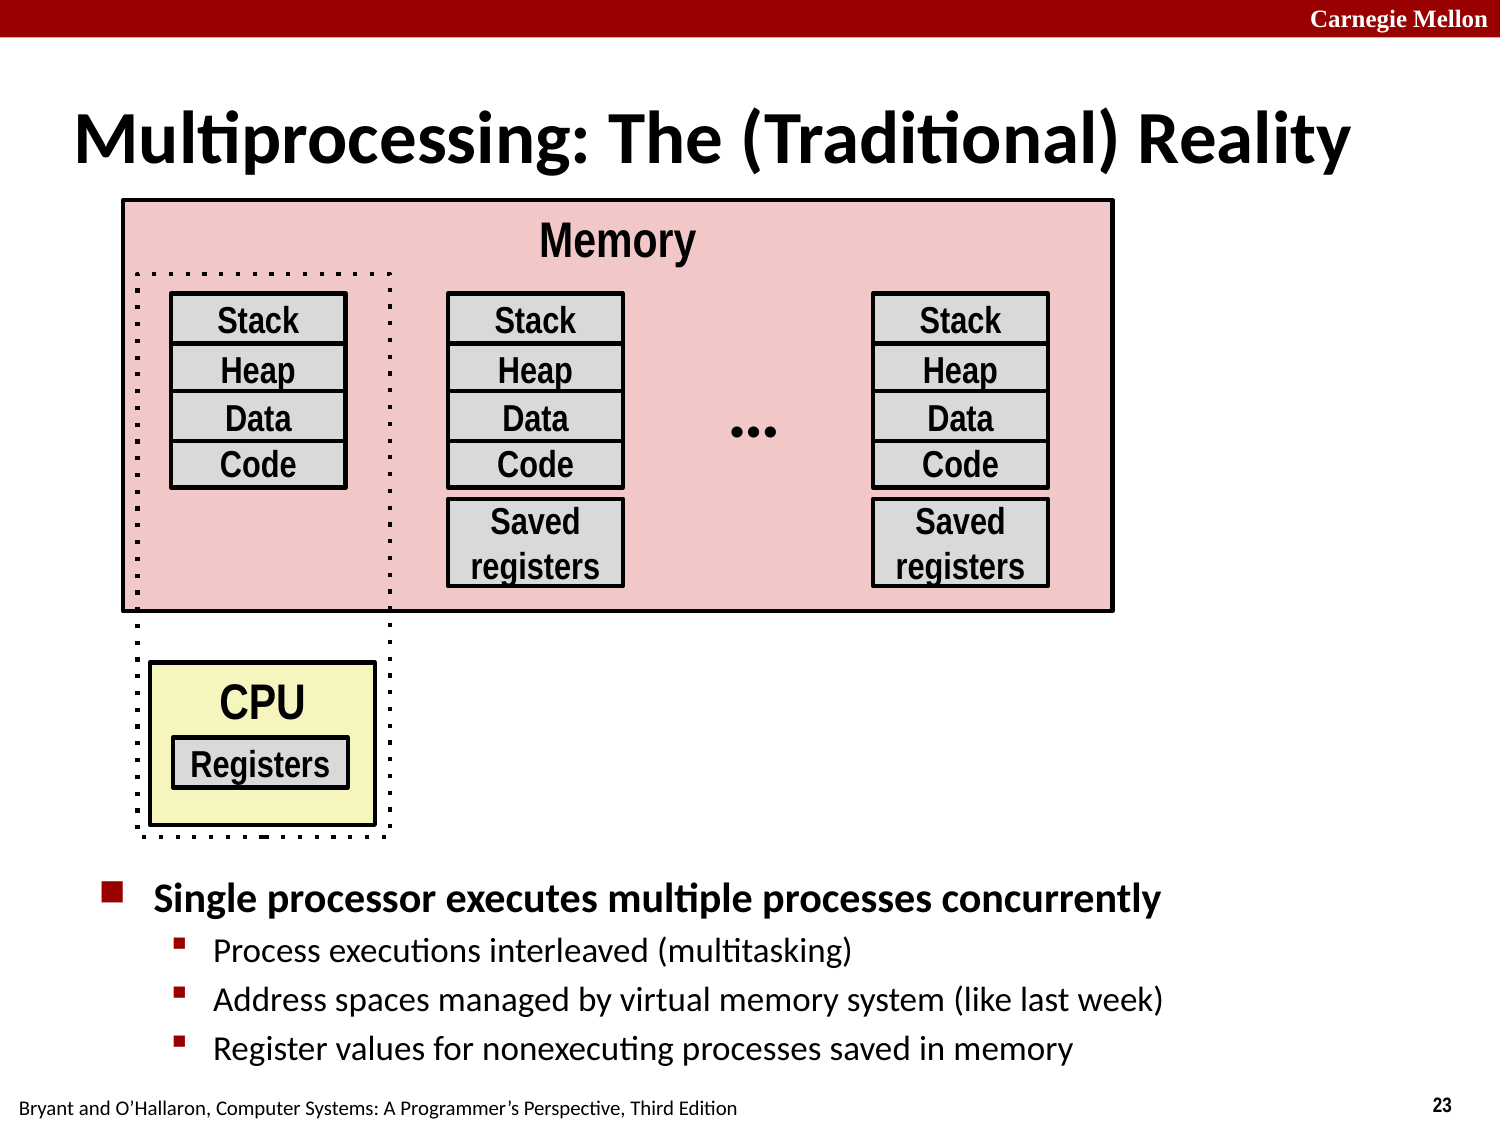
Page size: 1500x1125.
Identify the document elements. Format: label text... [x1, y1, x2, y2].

list Single processor executes multiple processes concurrently Process executions interleaved (multitasking) Address spaces managed by virtual memory system (like last week) Register values for nonexecuting processes saved in memory [87, 862, 1488, 1076]
text_box Stack [447, 293, 623, 343]
text_box Saved registers [872, 498, 1048, 587]
text_box Data [872, 390, 1048, 441]
text_box Memory [123, 199, 1113, 612]
title Multiprocessing: The (Traditional) Reality [58, 71, 1451, 197]
text_box Saved registers [447, 498, 623, 587]
text_box [137, 273, 390, 838]
text_box Heap [872, 343, 1048, 390]
text_box Code [447, 441, 623, 488]
text_box Stack [872, 293, 1048, 343]
text_box Heap [447, 343, 623, 390]
text_box … [712, 355, 796, 460]
text_box Code [872, 441, 1048, 488]
text_box Data [447, 390, 623, 441]
